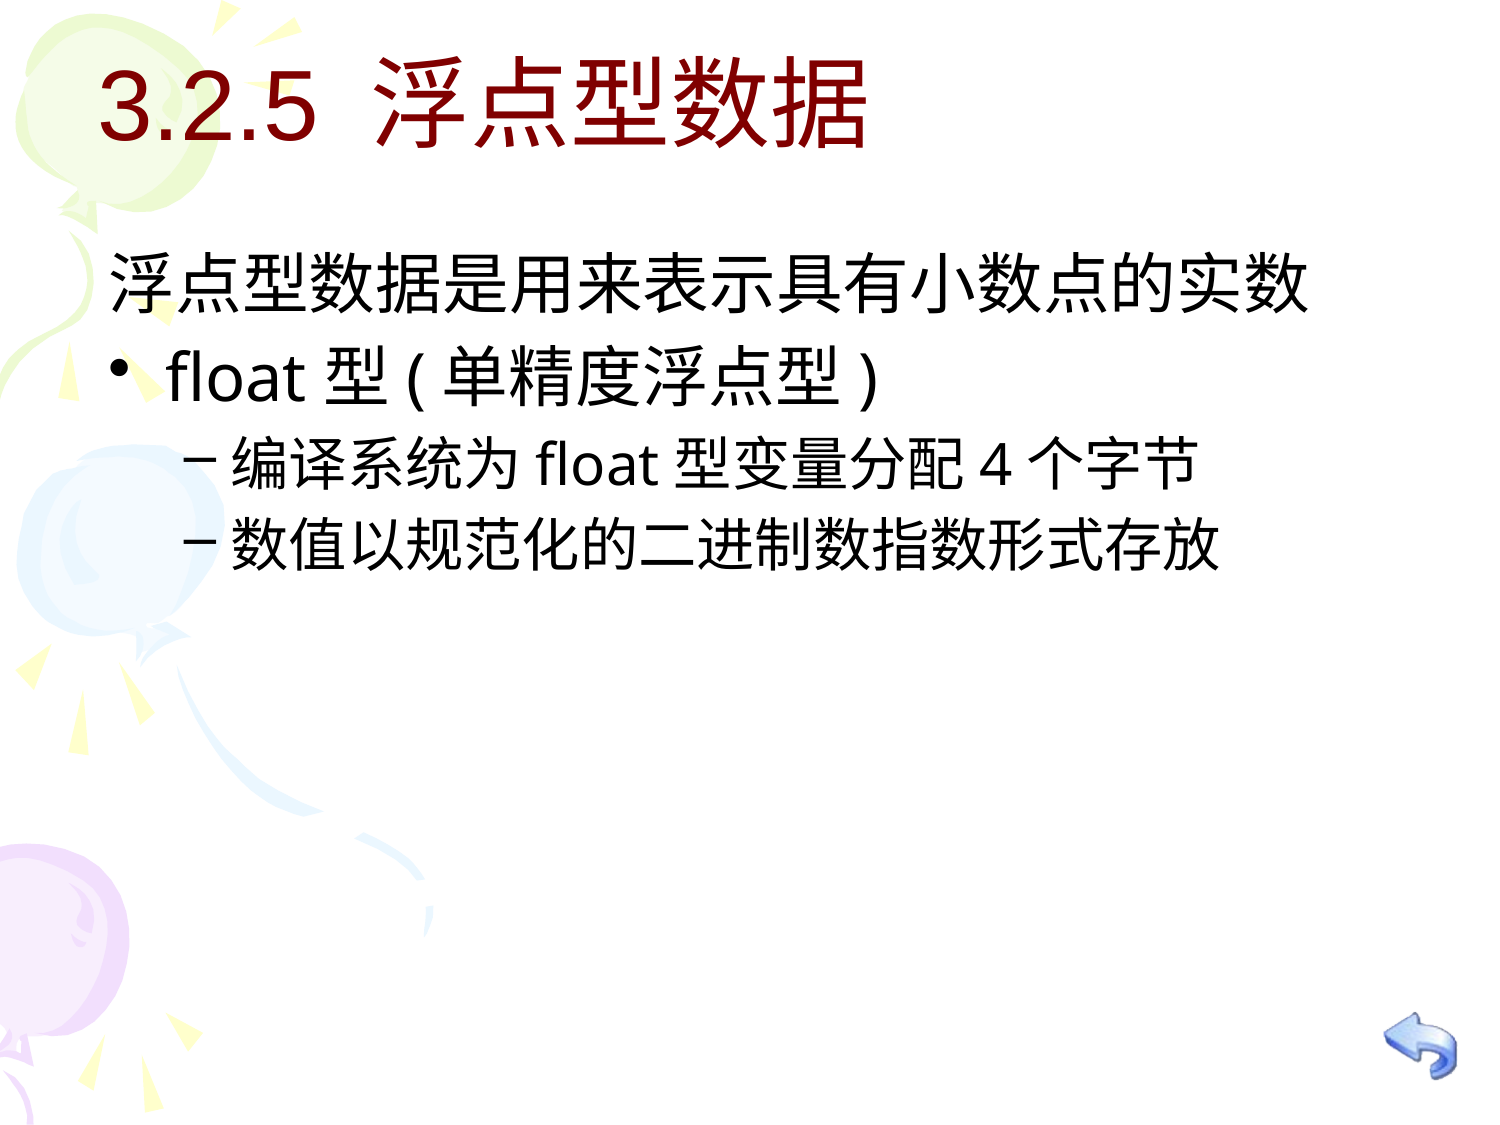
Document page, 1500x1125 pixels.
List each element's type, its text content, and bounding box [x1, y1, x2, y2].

list 浮点型数据是用来表示具有小数点的实数 float型(单精度浮点型) 编译系统为float型变量分配4个字节 数值以规范化的二进制数指数形式存放 [93, 234, 1442, 844]
picture [1382, 1007, 1461, 1086]
title 3.2.5 浮点型数据 [81, 1, 1417, 170]
